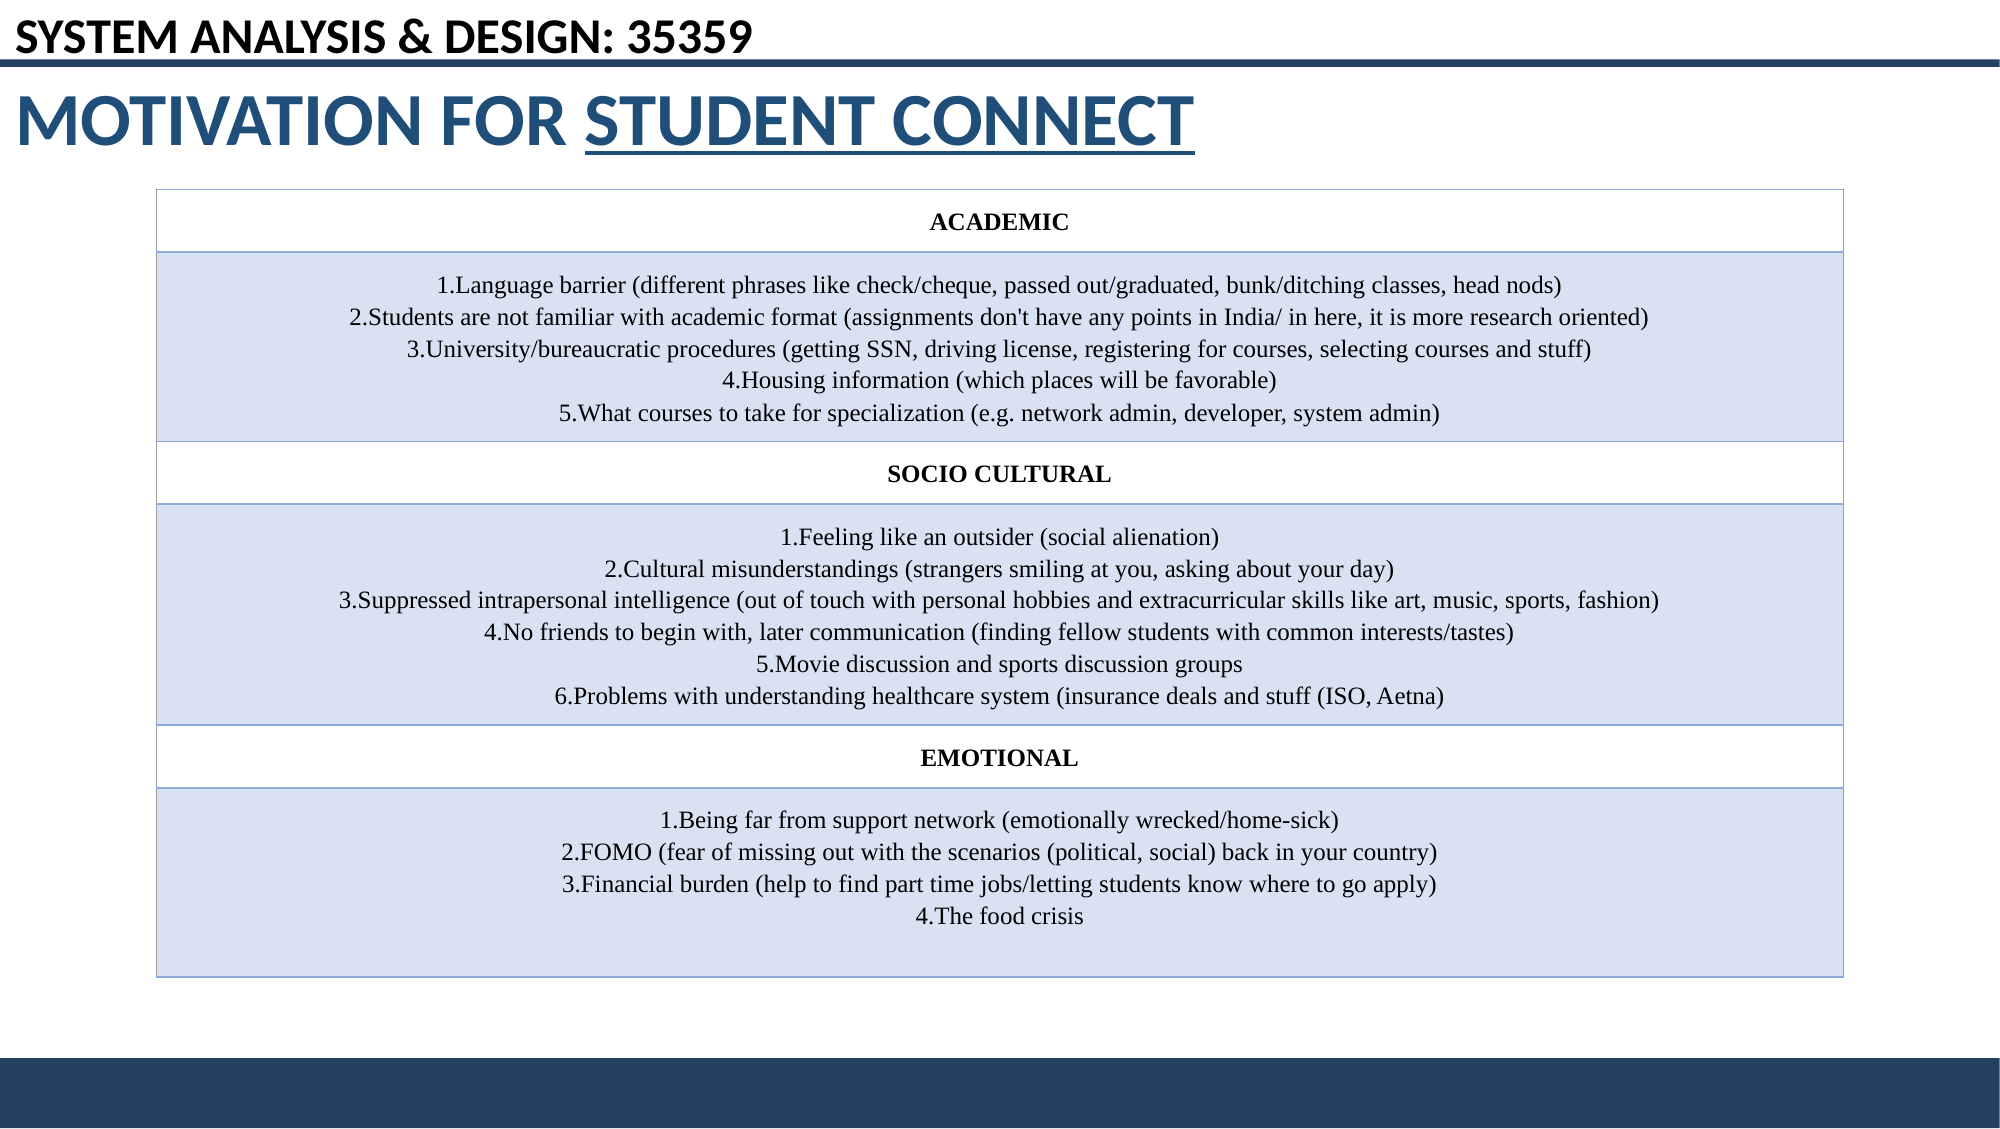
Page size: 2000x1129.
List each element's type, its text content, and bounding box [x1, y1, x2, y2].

text_box SYSTEM ANALYSIS & DESIGN: 35359 [0, 0, 1095, 57]
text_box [0, 59, 2000, 1129]
